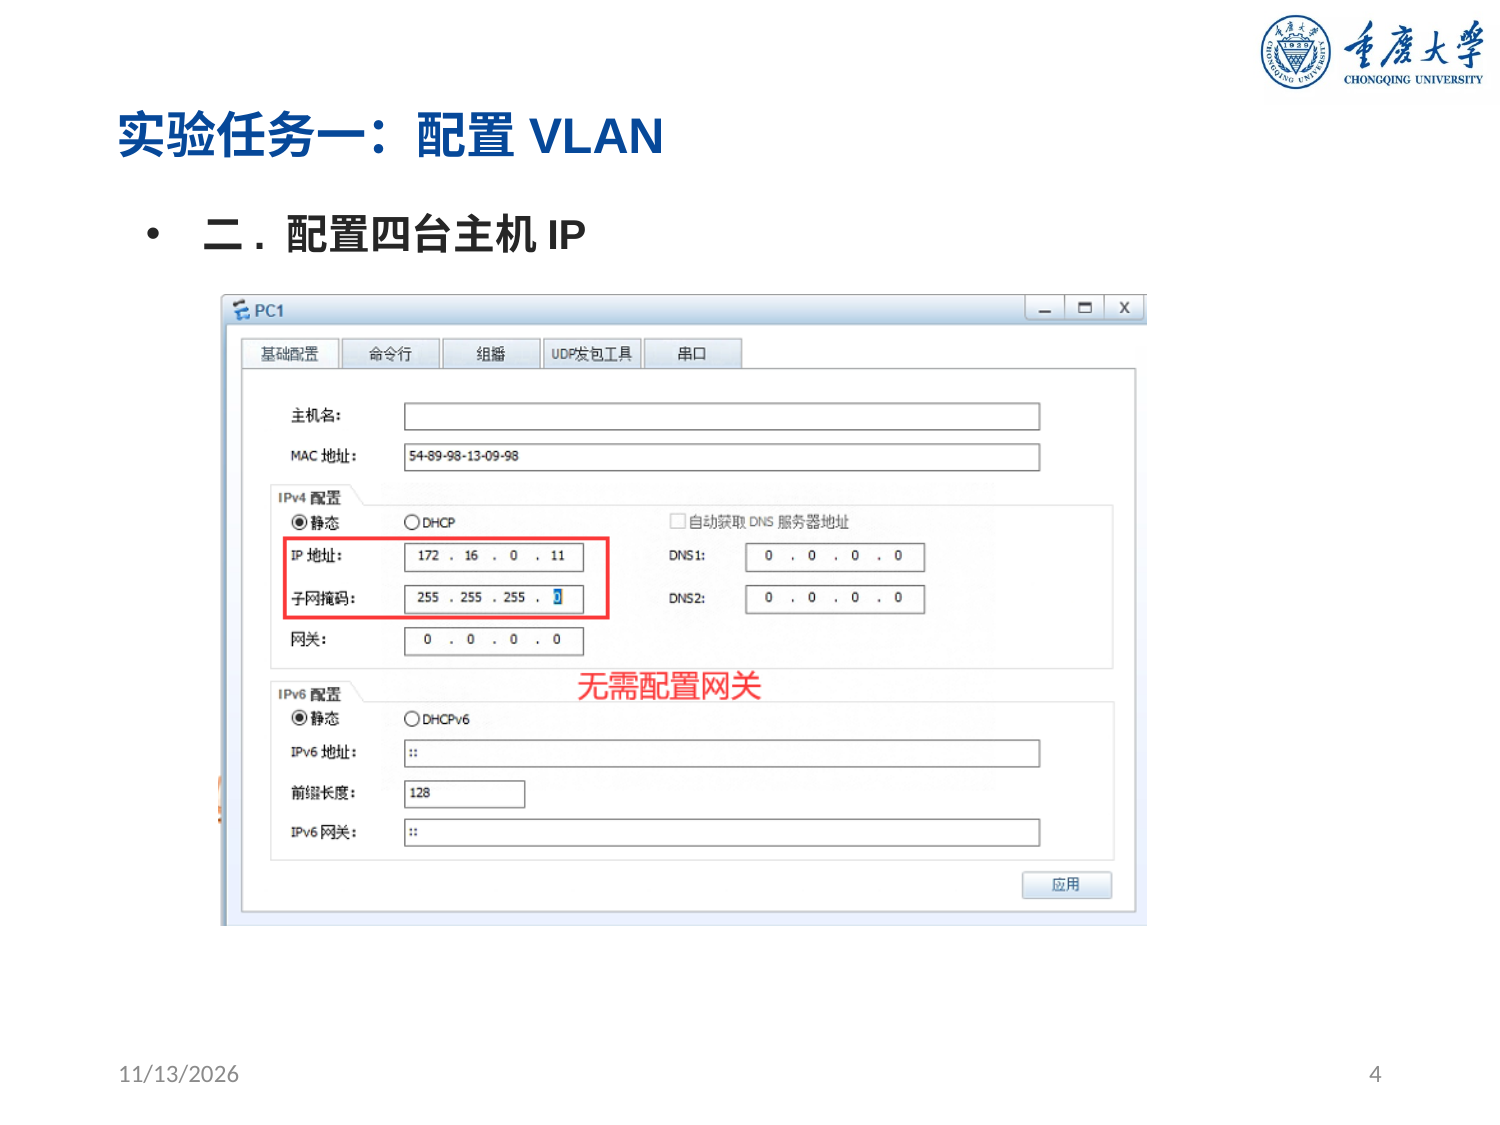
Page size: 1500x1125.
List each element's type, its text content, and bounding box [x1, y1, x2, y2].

slide_number 4 [1059, 1042, 1397, 1103]
picture [1242, 0, 1500, 105]
text_box 二. 配置四台主机IP [130, 200, 1388, 266]
text_box 实验任务一：配置VLAN [101, 96, 1380, 171]
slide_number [103, 1042, 441, 1103]
picture [218, 294, 1147, 926]
